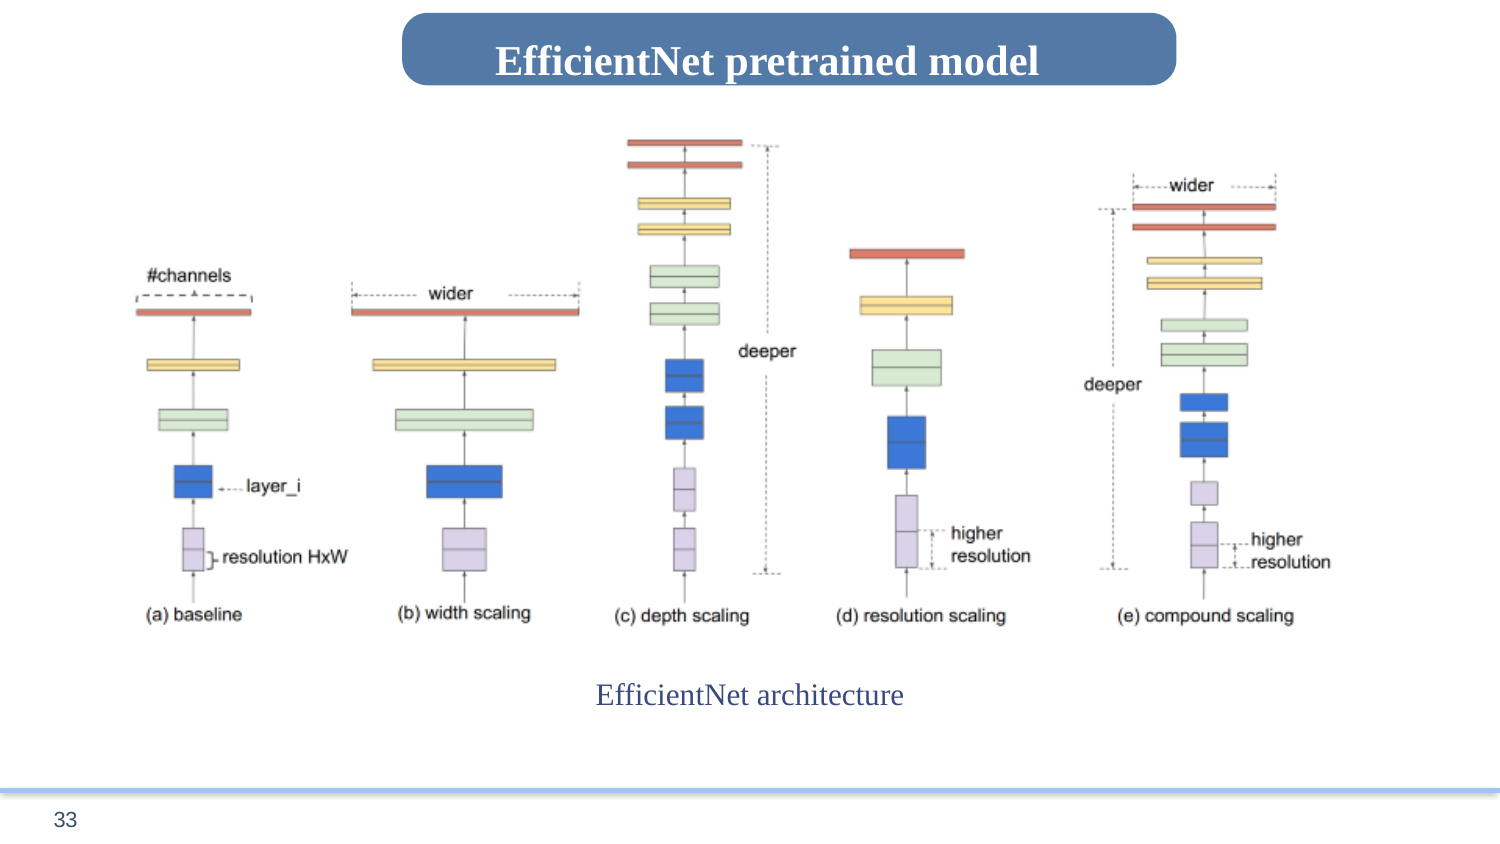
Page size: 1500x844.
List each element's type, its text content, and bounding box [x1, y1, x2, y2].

picture [102, 106, 1398, 661]
text_box 33 [38, 799, 790, 840]
list EfficientNet pretrained model [55, 10, 1480, 100]
text_box EfficientNet architecture [346, 668, 1154, 730]
